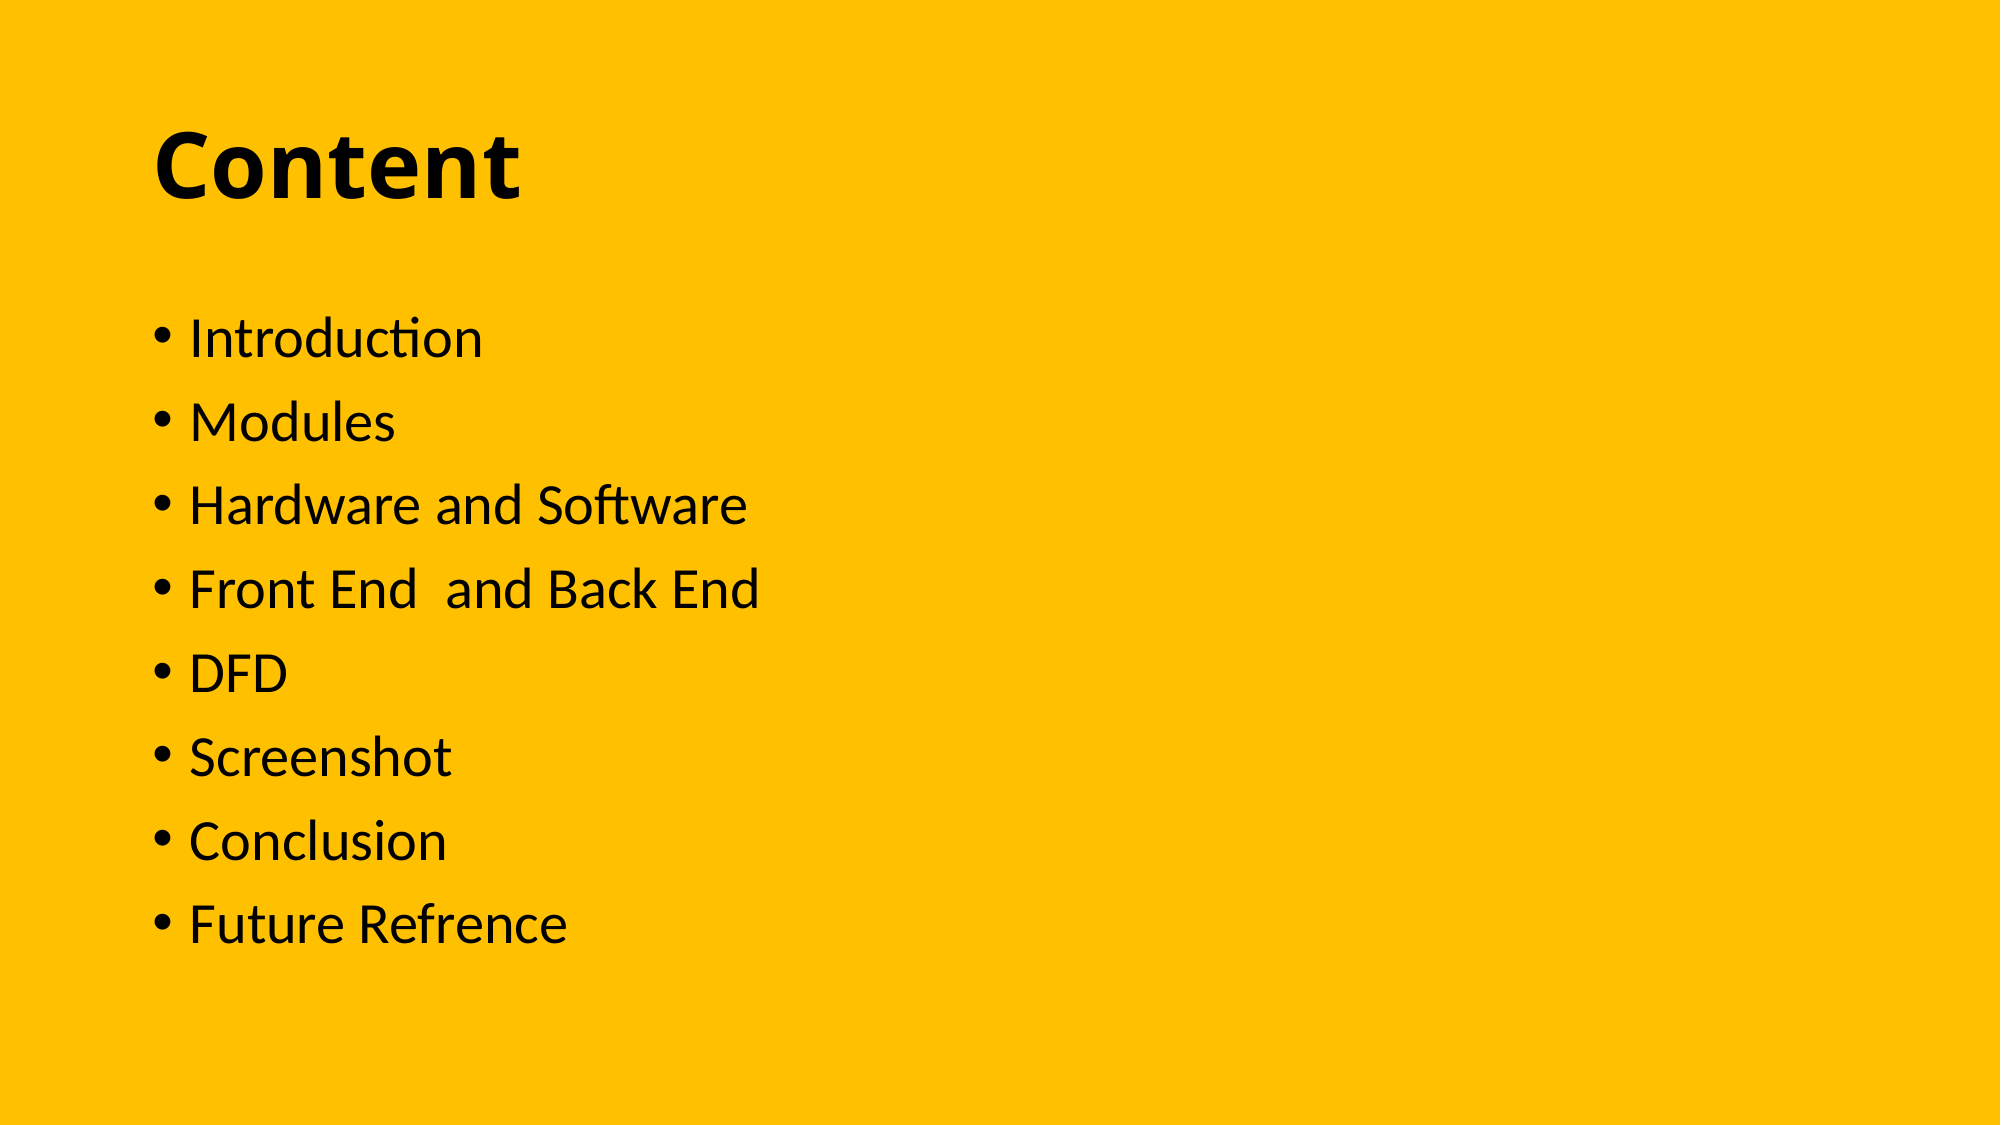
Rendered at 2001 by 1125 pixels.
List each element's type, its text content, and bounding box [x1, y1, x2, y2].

title Content [137, 59, 1863, 278]
list Introduction Modules Hardware and Software Front End and Back End DFD Screenshot Conclusion Future Refrence [137, 299, 1863, 1014]
